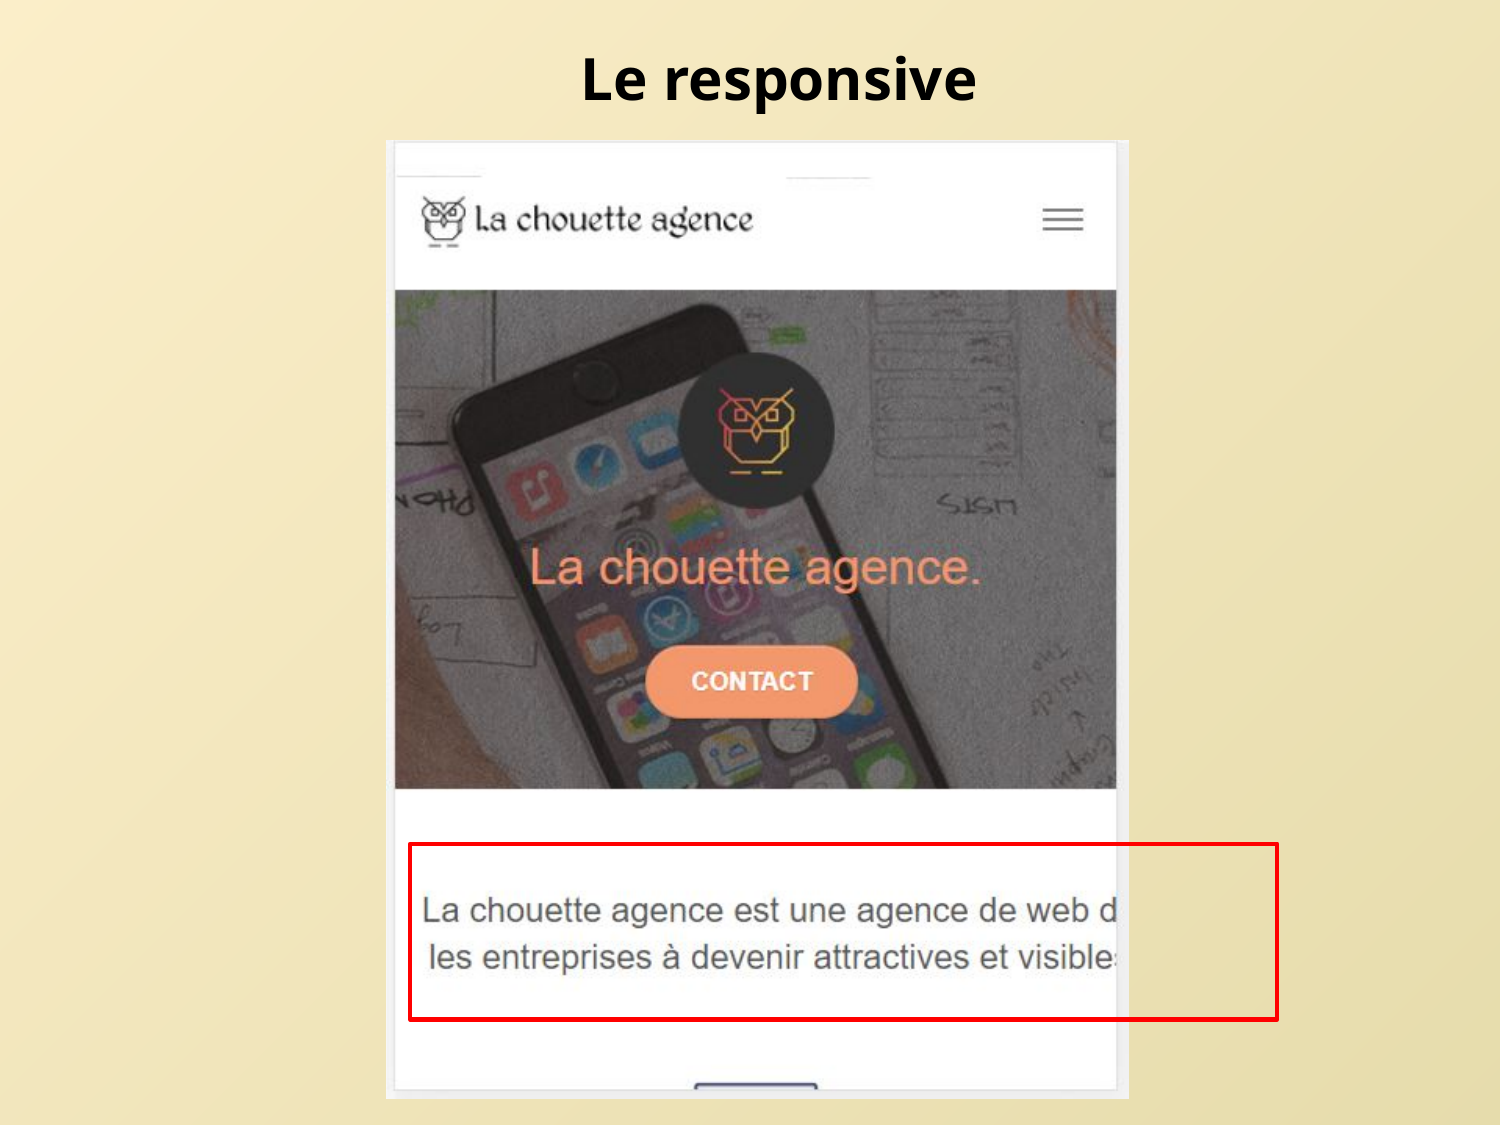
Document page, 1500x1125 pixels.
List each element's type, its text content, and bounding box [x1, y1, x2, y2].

text_box Le responsive [304, 35, 1254, 120]
picture [386, 140, 1130, 1099]
text_box [1173, 842, 1279, 1022]
